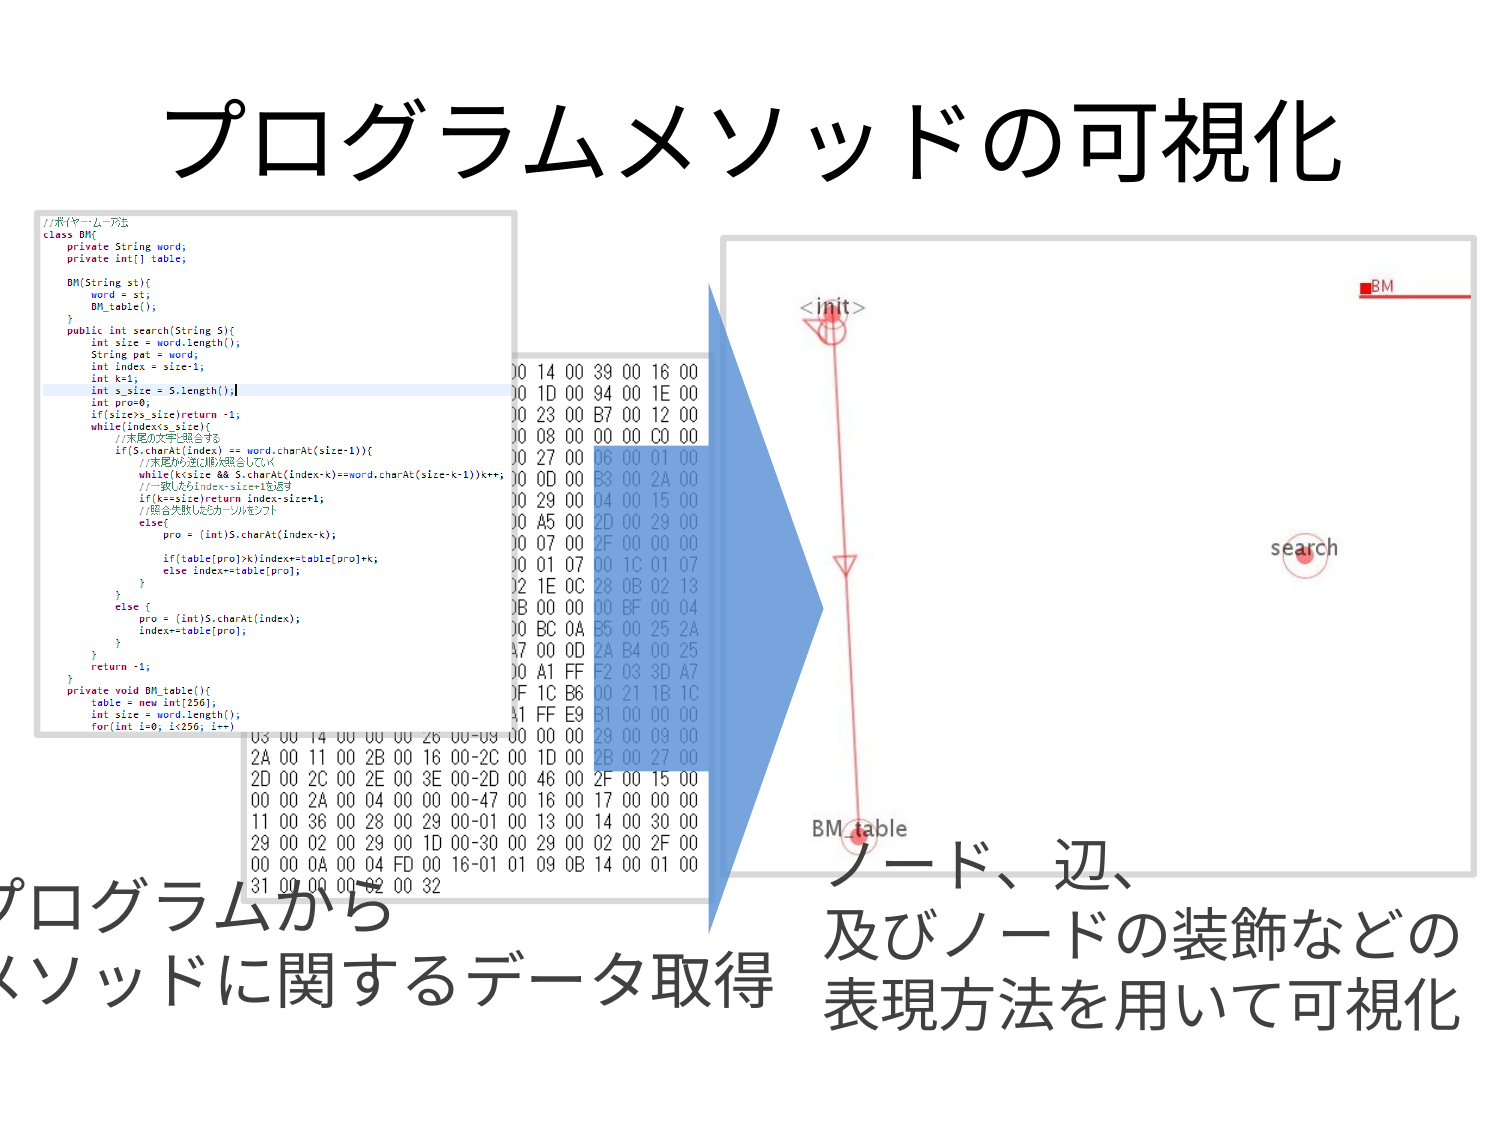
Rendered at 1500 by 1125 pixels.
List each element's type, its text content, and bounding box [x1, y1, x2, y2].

title プログラムメソッドの可視化 [75, 45, 1425, 233]
picture [39, 215, 709, 899]
text_box ノード、辺、 及びノードの装飾などの 表現方法を用いて可視化 [807, 820, 1478, 1046]
text_box プログラムから メソッドに関するデータ取得 [0, 859, 791, 1024]
picture [726, 240, 1471, 872]
text_box [706, 280, 731, 937]
